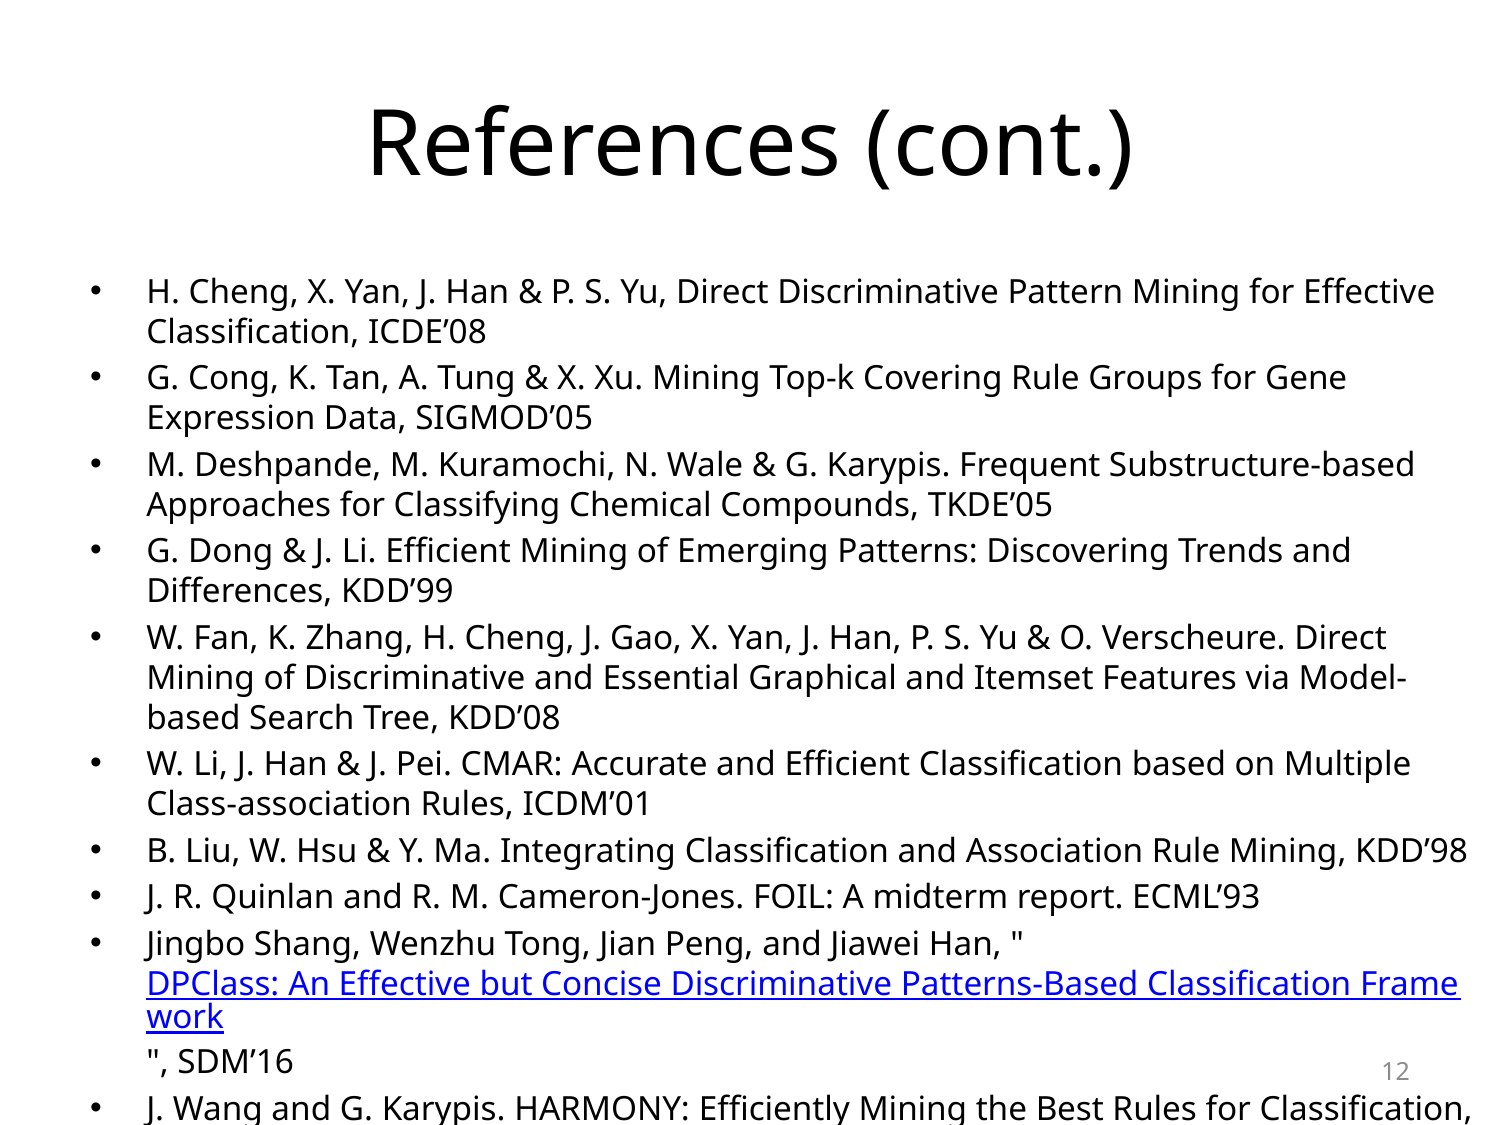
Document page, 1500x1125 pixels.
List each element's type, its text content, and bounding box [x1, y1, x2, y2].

list H. Cheng, X. Yan, J. Han & P. S. Yu, Direct Discriminative Pattern Mining for Effective Classification, ICDE’08 G. Cong, K. Tan, A. Tung & X. Xu. Mining Top-k Covering Rule Groups for Gene Expression Data, SIGMOD’05 M. Deshpande, M. Kuramochi, N. Wale & G. Karypis. Frequent Substructure-based Approaches for Classifying Chemical Compounds, TKDE’05 G. Dong & J. Li. Efficient Mining of Emerging Patterns: Discovering Trends and Differences, KDD’99 W. Fan, K. Zhang, H. Cheng, J. Gao, X. Yan, J. Han, P. S. Yu & O. Verscheure. Direct Mining of Discriminative and Essential Graphical and Itemset Features via Model-based Search Tree, KDD’08 W. Li, J. Han & J. Pei. CMAR: Accurate and Efficient Classification based on Multiple Class-association Rules, ICDM’01 B. Liu, W. Hsu & Y. Ma. Integrating Classification and Association Rule Mining, KDD’98 J. R. Quinlan and R. M. Cameron-Jones. FOIL: A midterm report. ECML’93 Jingbo Shang, Wenzhu Tong, Jian Peng, and Jiawei Han, "DPClass: An Effective but Concise Discriminative Patterns-Based Classification Framework", SDM’16 J. Wang and G. Karypis. HARMONY: Efficiently Mining the Best Rules for Classification, SDM’05 X. Yin & J. Han. CPAR: Classification Based on Predictive Association Rules, SDM’03 [75, 262, 1500, 1103]
slide_number 12 [1074, 1042, 1425, 1103]
title References (cont.) [75, 45, 1425, 233]
